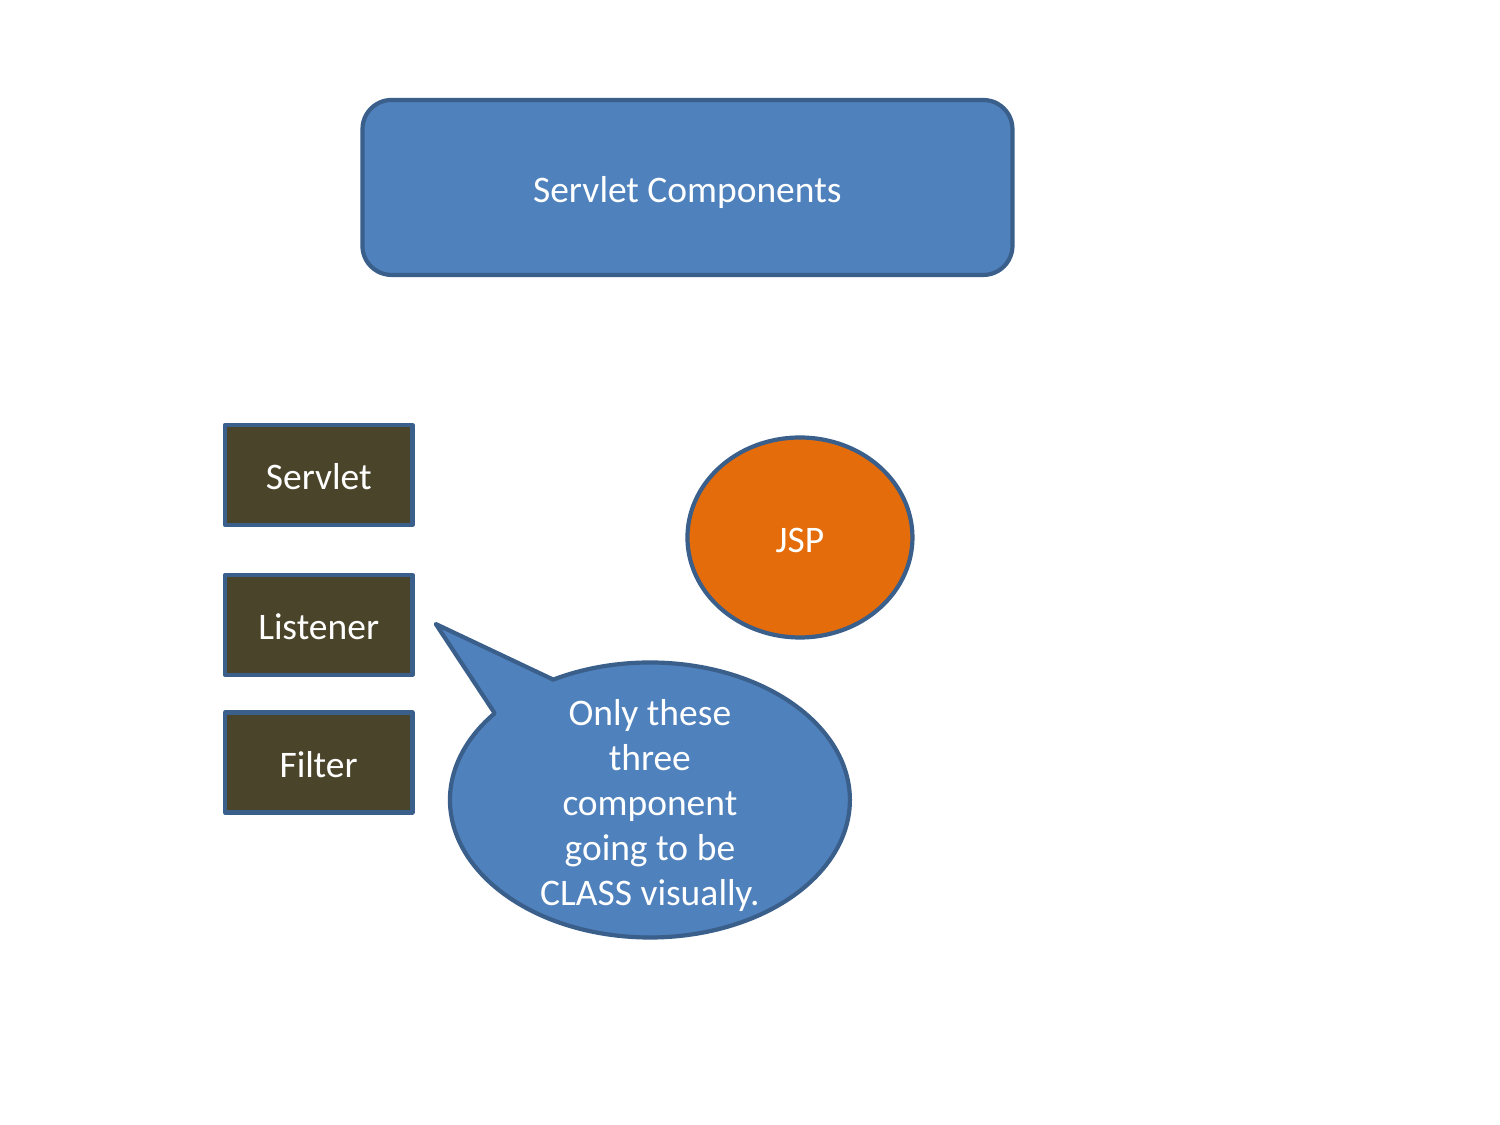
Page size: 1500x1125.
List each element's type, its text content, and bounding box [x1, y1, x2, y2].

text_box Servlet Components [360, 97, 1015, 278]
text_box Only these three component going to be CLASS visually. [434, 622, 853, 940]
text_box JSP [685, 435, 915, 640]
text_box Listener [223, 573, 415, 677]
text_box Filter [223, 710, 415, 815]
text_box Servlet [223, 423, 415, 527]
